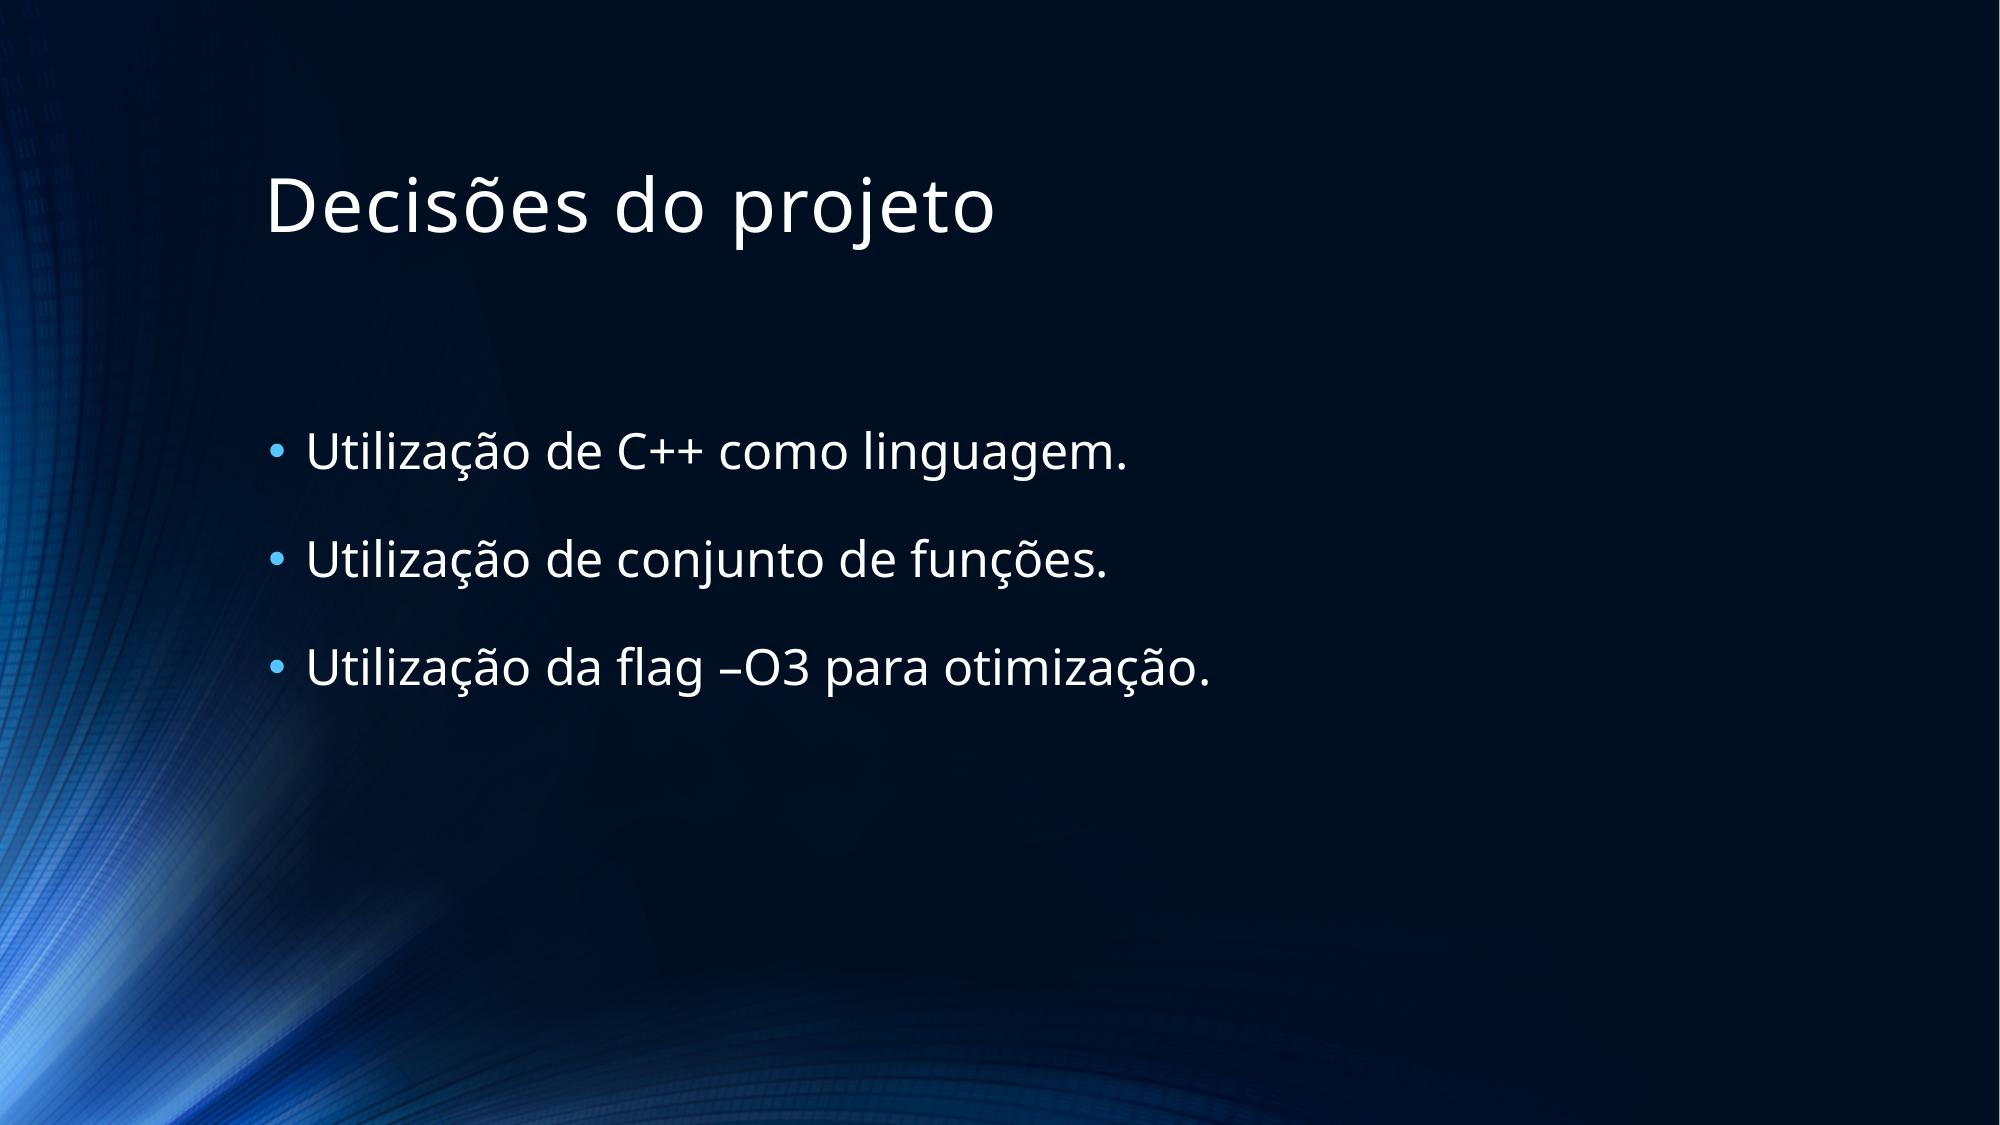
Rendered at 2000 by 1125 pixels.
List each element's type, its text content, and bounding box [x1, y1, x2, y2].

text_box Utilização de C++ como linguagem. Utilização de conjunto de funções. Utilização da flag –O3 para otimização. [253, 419, 1752, 1094]
text_box Decisões do projeto [249, 30, 1750, 256]
picture [0, 0, 2000, 1125]
